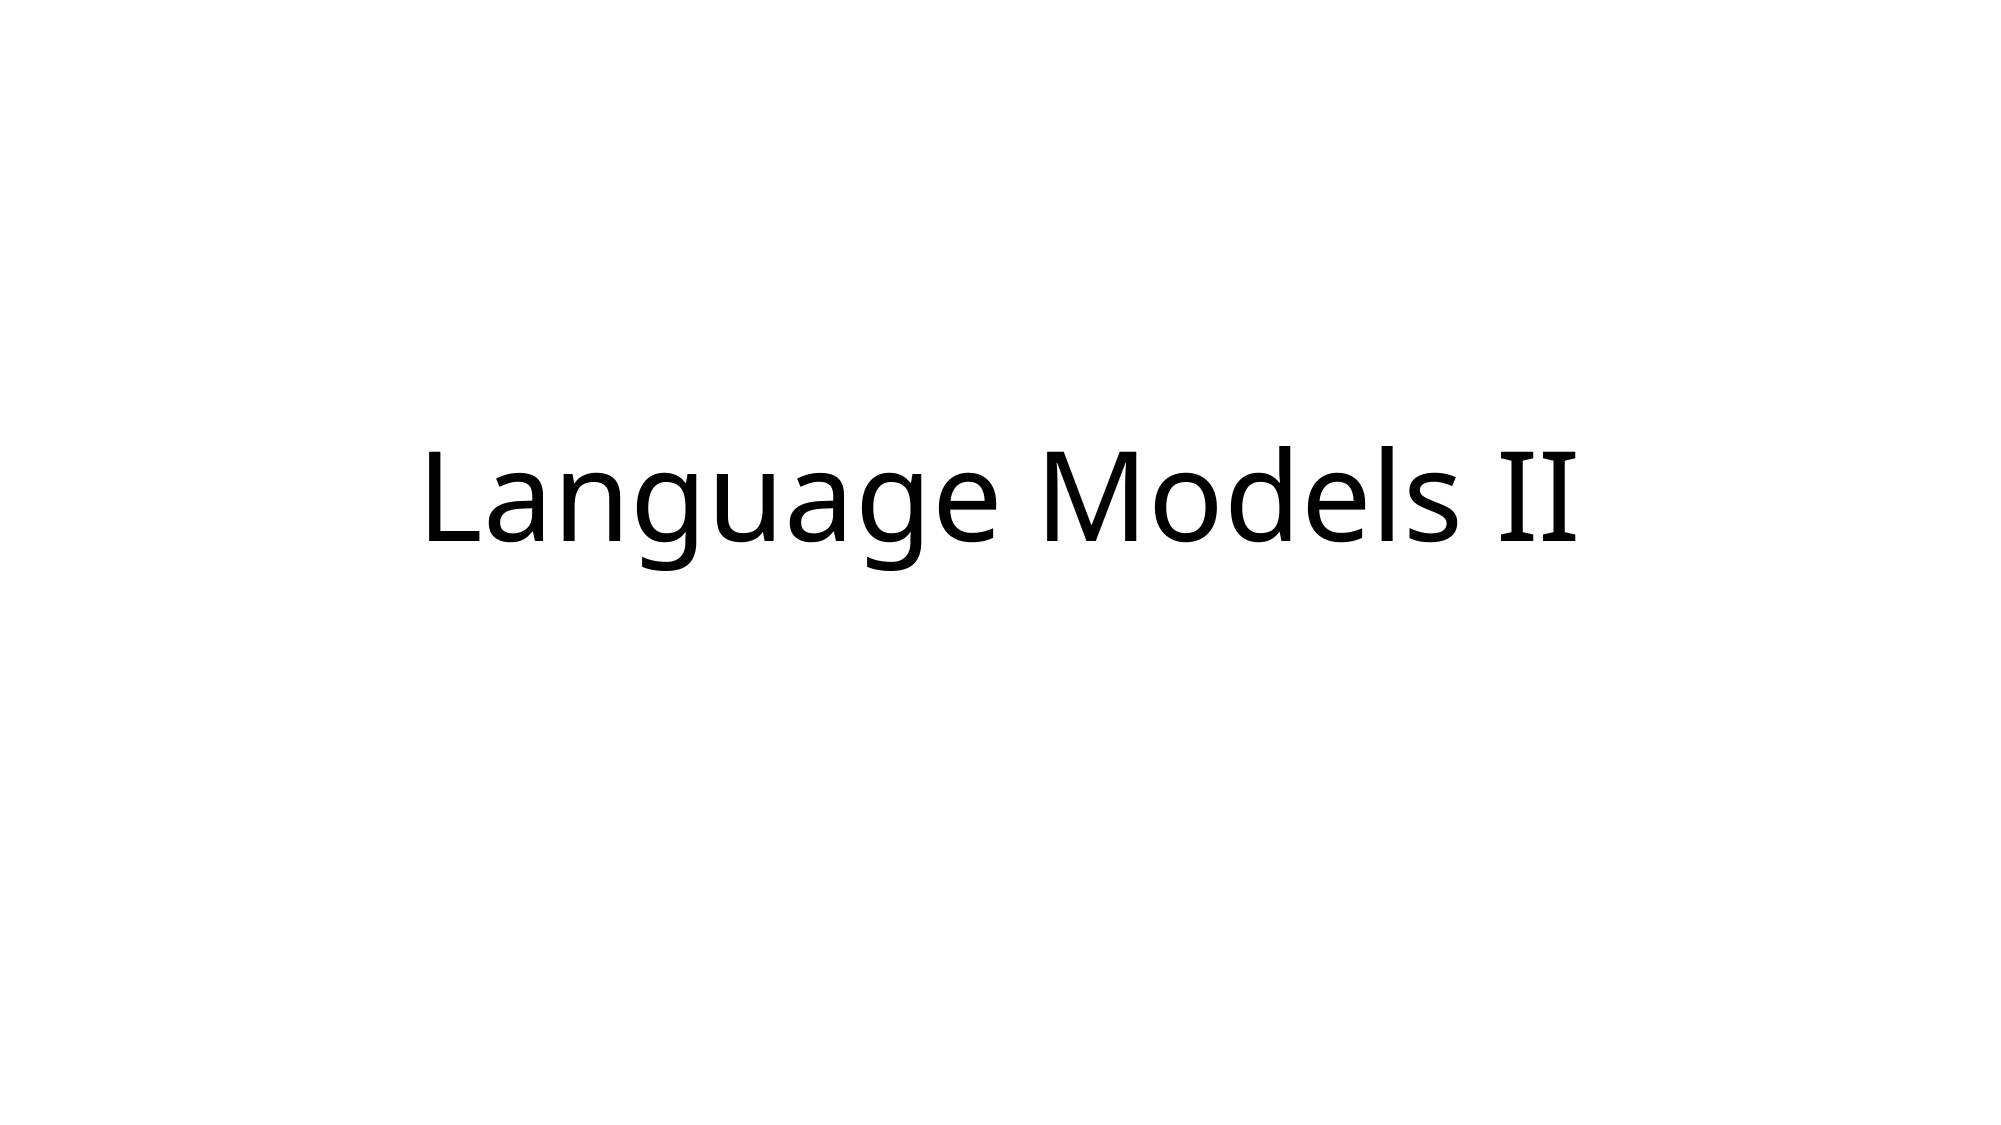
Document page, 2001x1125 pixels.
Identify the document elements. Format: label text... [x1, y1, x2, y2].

title Language Models II [249, 184, 1750, 576]
